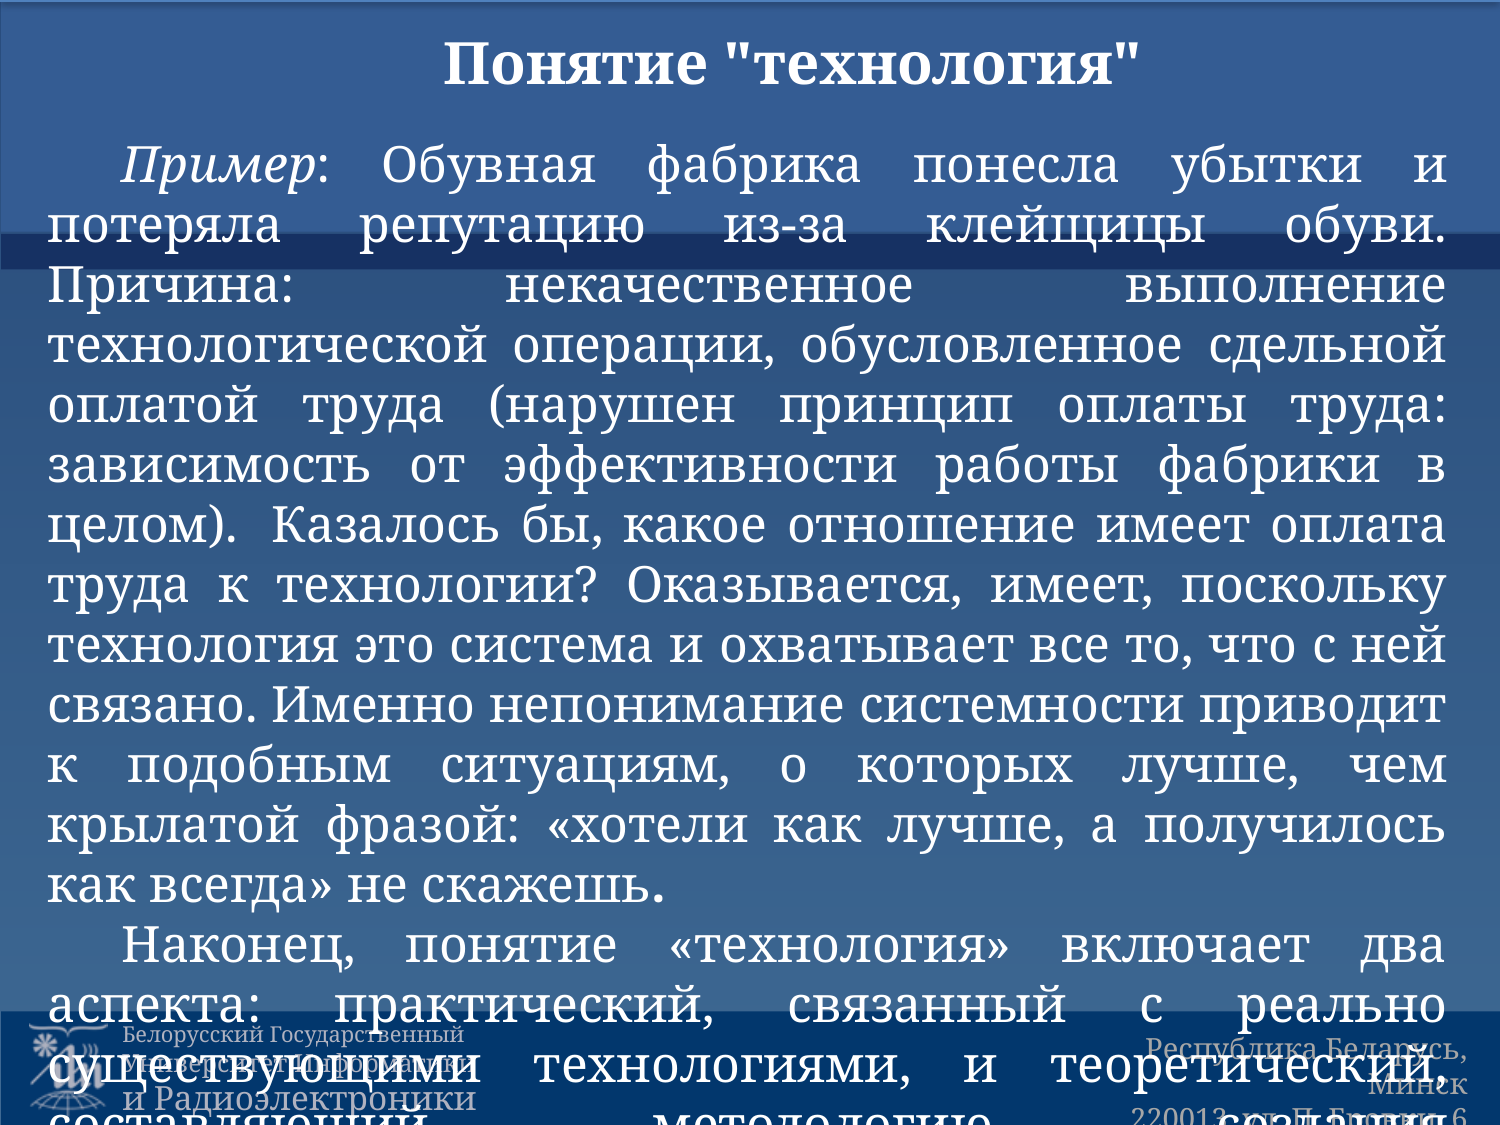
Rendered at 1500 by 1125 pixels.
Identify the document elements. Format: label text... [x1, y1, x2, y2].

text_box Пример: Обувная фабрика понесла убытки и потеряла репутацию из-за клейщицы обуви. Причина: некачественное выполнение технологической операции, обусловленное сдельной оплатой труда (нарушен принцип оплаты труда: зависимость от эффективности работы фабрики в целом). Казалось бы, какое отношение имеет оплата труда к технологии? Оказывается, имеет, поскольку технология это система и охватывает все то, что с ней связано. Именно непонимание системности приводит к подобным ситуациям, о которых лучше, чем крылатой фразой: «хотели как лучше, а получилось как всегда» не скажешь. Наконец, понятие «технология» включает два аспекта: практический, связанный с реально существующими технологиями, и теоретический, составляющий методологию создания высокоэффективных технологий. [33, 125, 1463, 1125]
text_box Понятие "технология" [428, 19, 1158, 104]
picture [29, 1022, 33, 1118]
